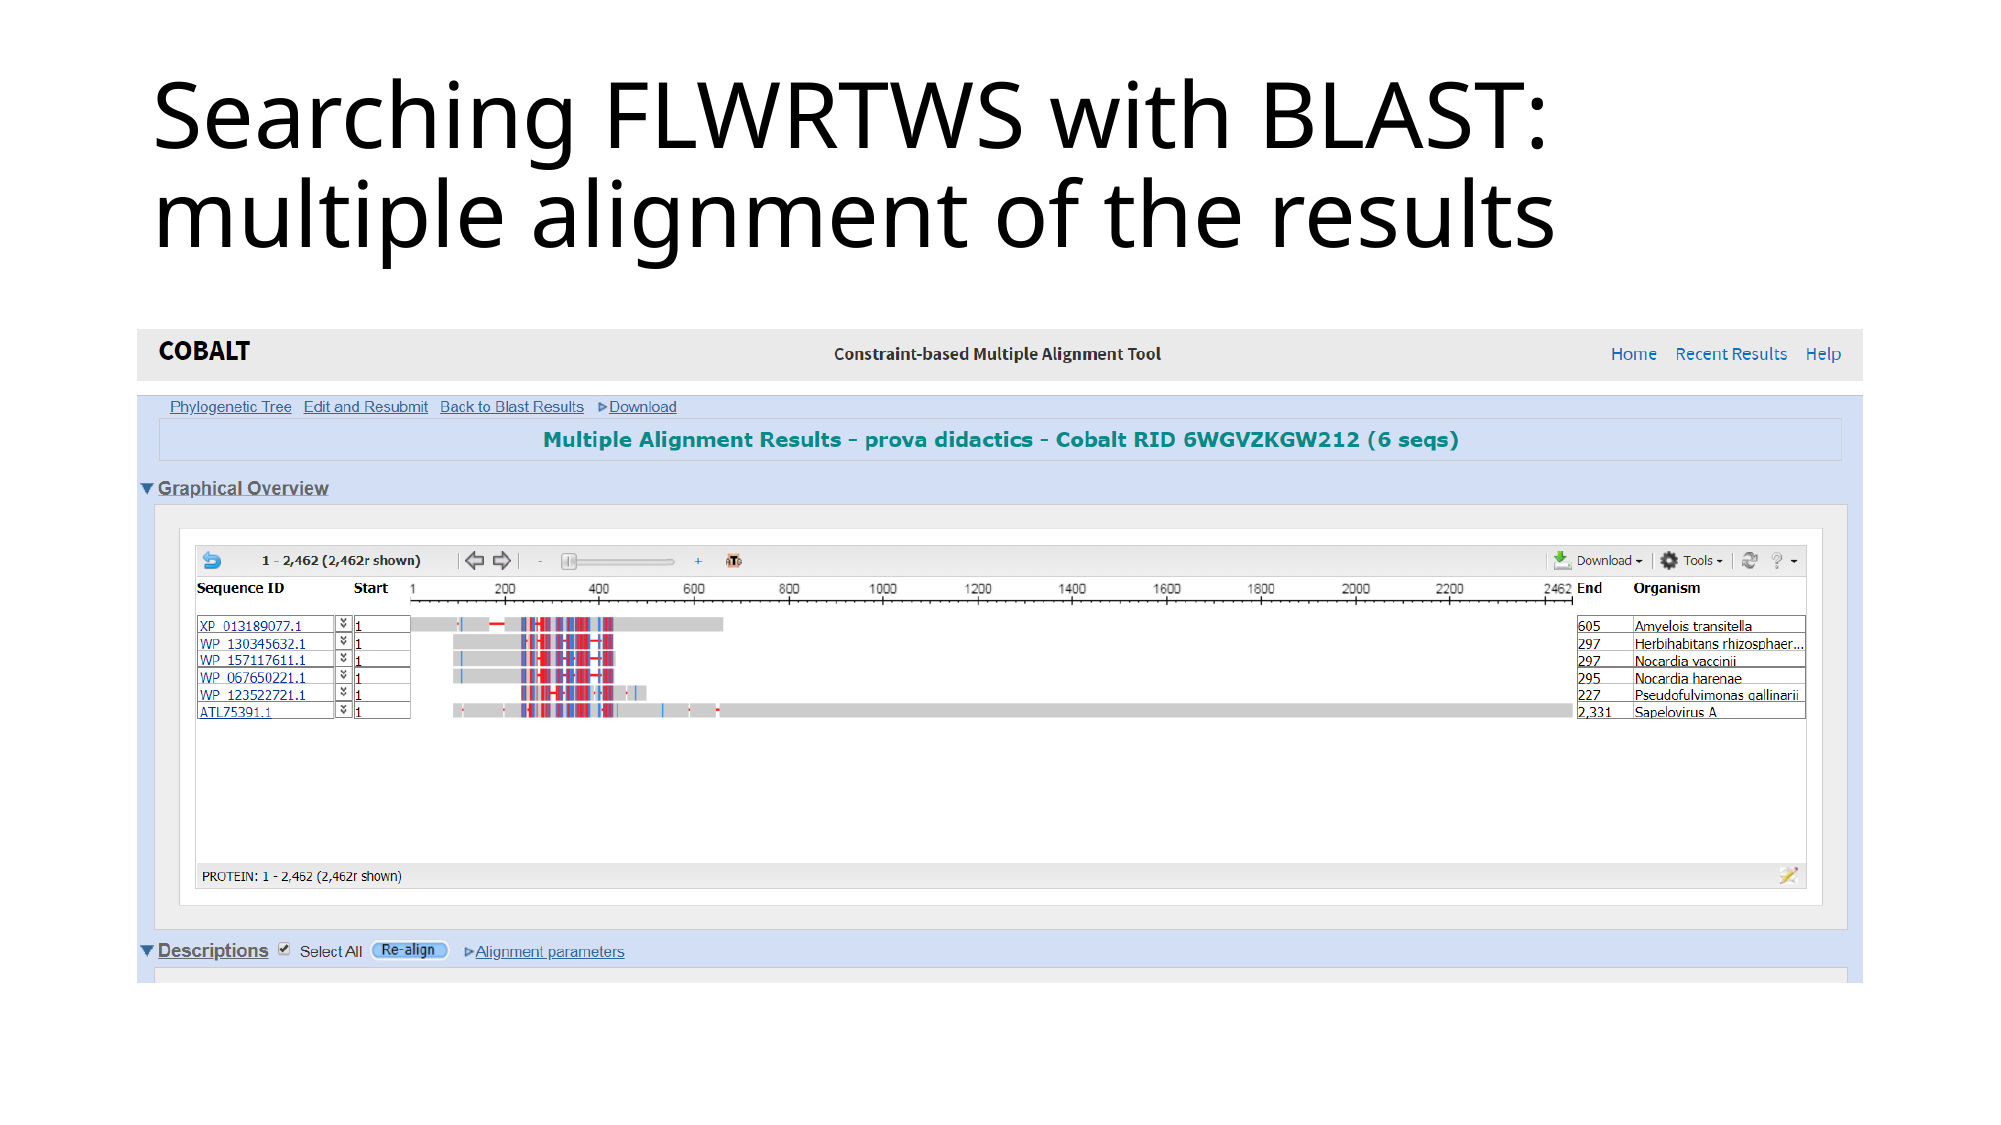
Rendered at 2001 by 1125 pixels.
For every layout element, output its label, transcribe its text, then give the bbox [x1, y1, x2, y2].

title Searching FLWRTWS with BLAST: multiple alignment of the results [137, 59, 1863, 278]
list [137, 329, 1863, 983]
